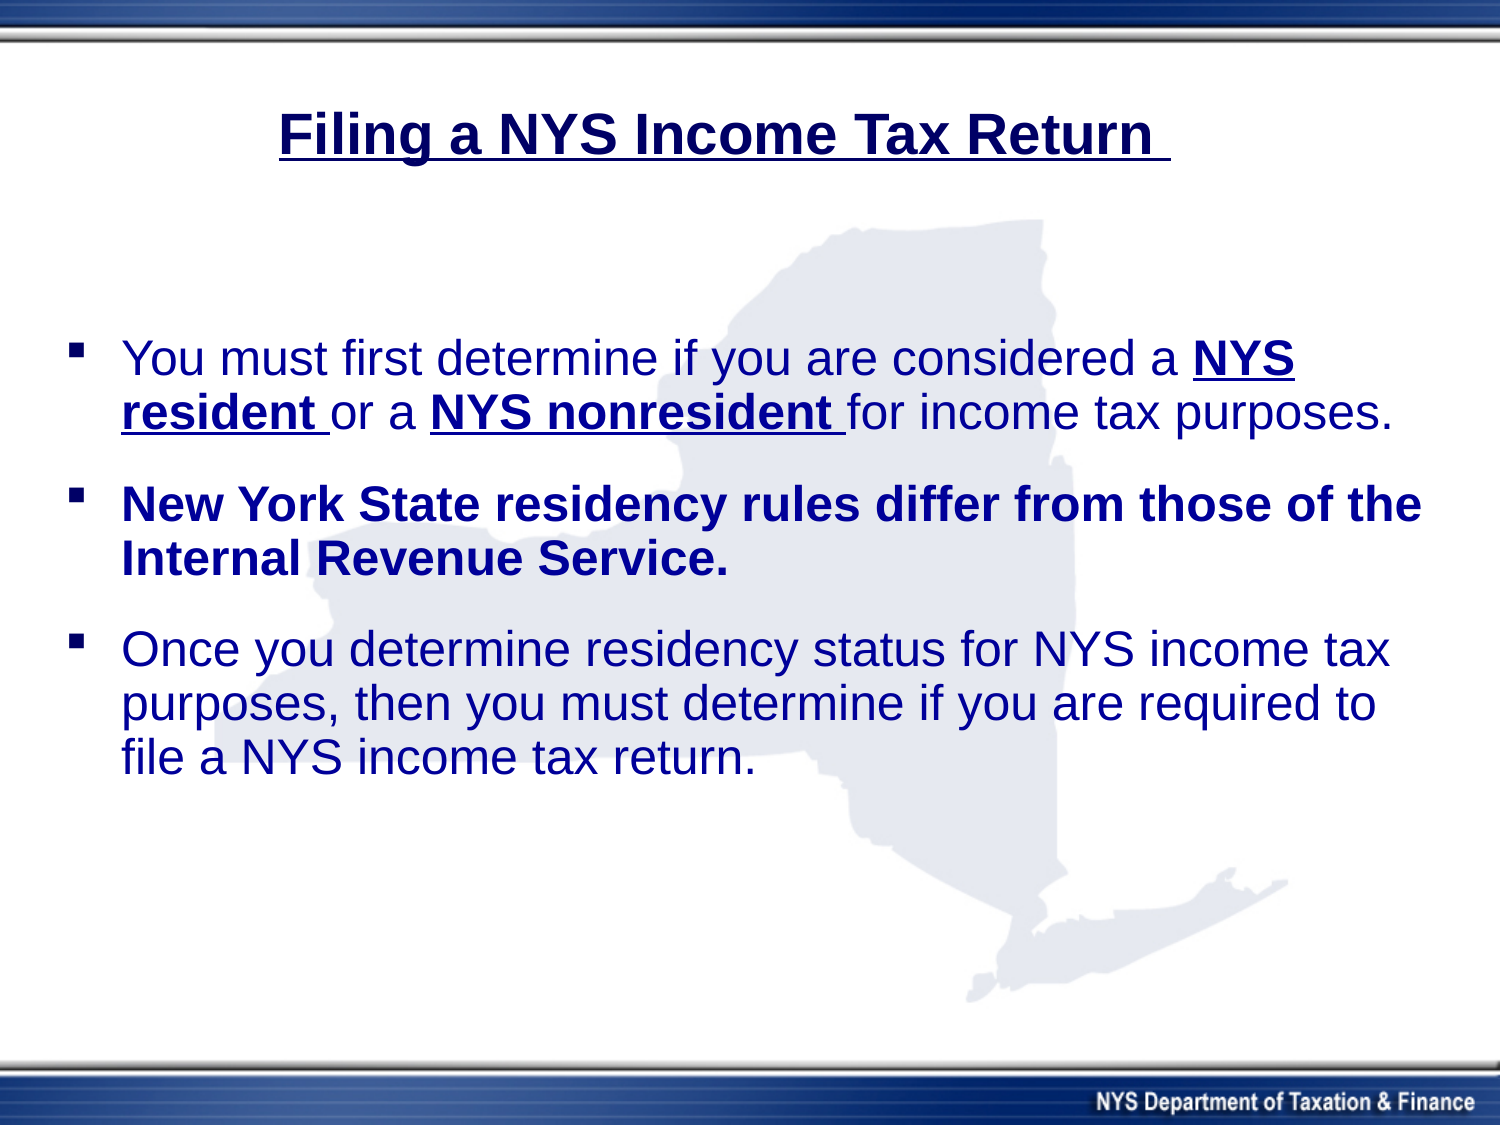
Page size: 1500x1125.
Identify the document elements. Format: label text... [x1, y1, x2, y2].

list You must first determine if you are considered a NYS resident or a NYS nonresident for income tax purposes. New York State residency rules differ from those of the Internal Revenue Service. Once you determine residency status for NYS income tax purposes, then you must determine if you are required to file a NYS income tax return. [49, 324, 1463, 751]
title Filing a NYS Income Tax Return [0, 74, 1451, 188]
picture [0, 0, 1500, 1125]
